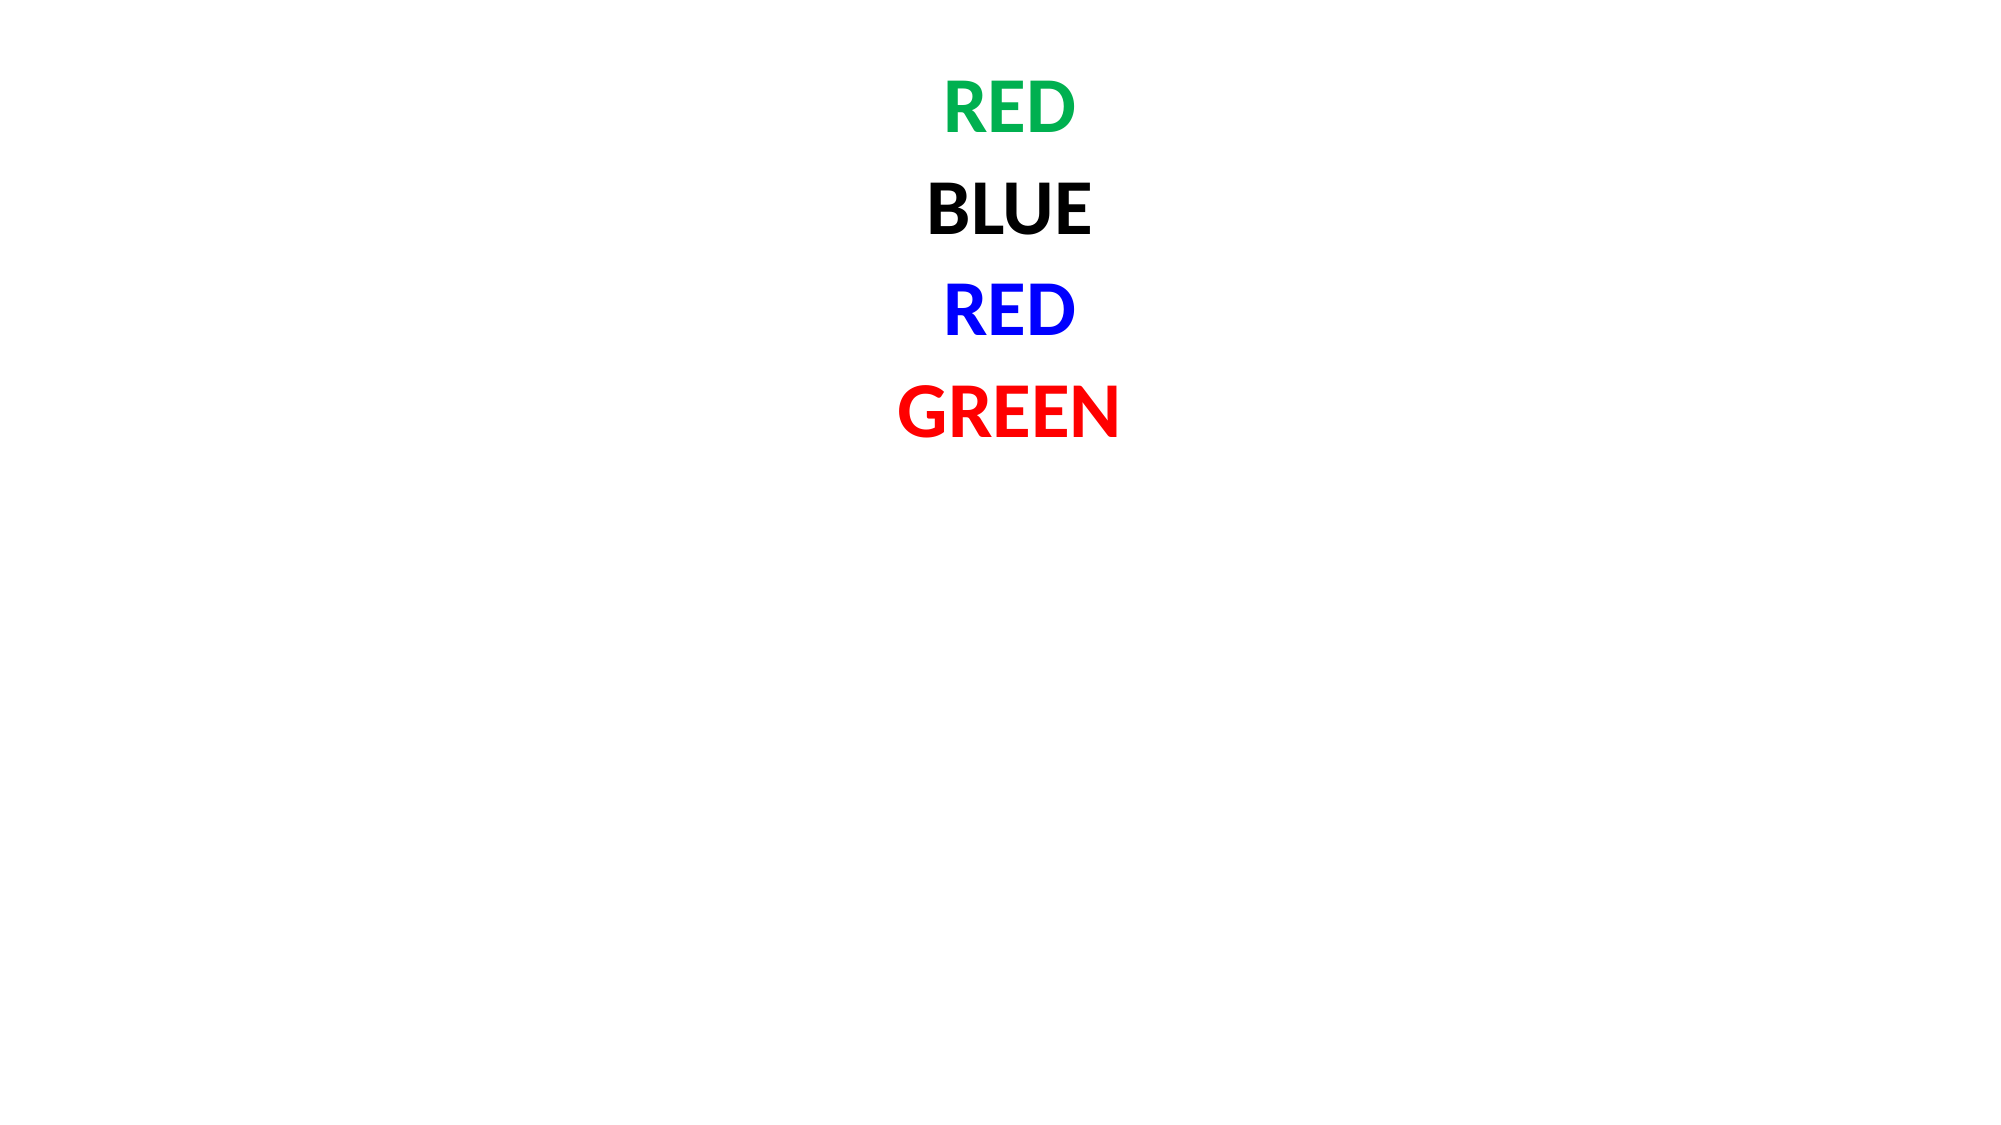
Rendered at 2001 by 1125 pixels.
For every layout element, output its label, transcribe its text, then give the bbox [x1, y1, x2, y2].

list RED BLUE RED GREEN [60, 39, 1960, 1076]
